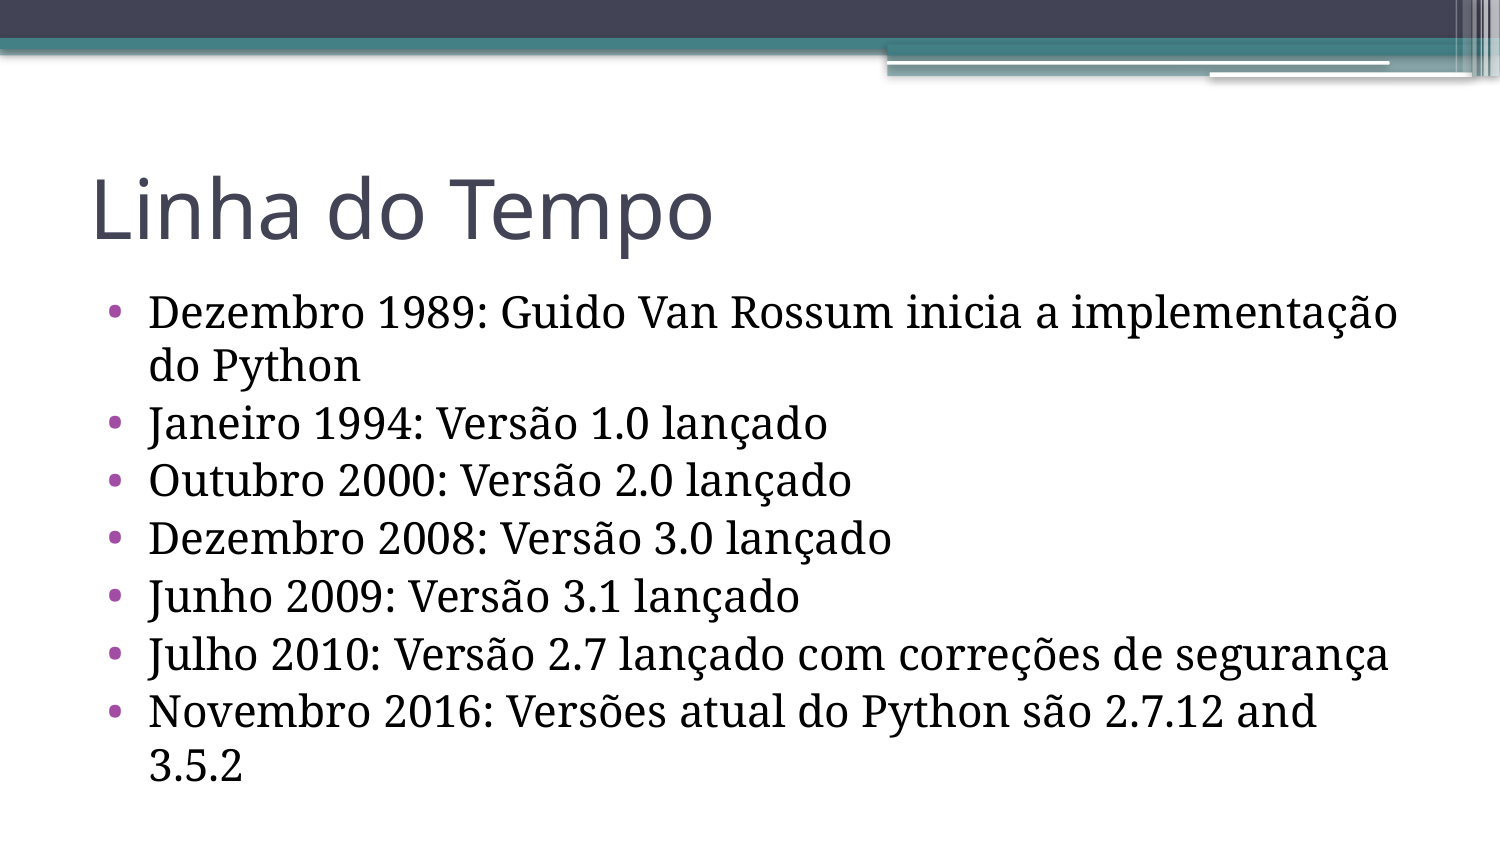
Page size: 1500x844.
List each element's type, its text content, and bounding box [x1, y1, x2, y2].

list Dezembro 1989: Guido Van Rossum inicia a implementação do Python Janeiro 1994: Versão 1.0 lançado Outubro 2000: Versão 2.0 lançado Dezembro 2008: Versão 3.0 lançado Junho 2009: Versão 3.1 lançado Julho 2010: Versão 2.7 lançado com correções de segurança Novembro 2016: Versões atual do Python são 2.7.12 and 3.5.2 [75, 276, 1425, 809]
title Linha do Tempo [75, 140, 1425, 272]
